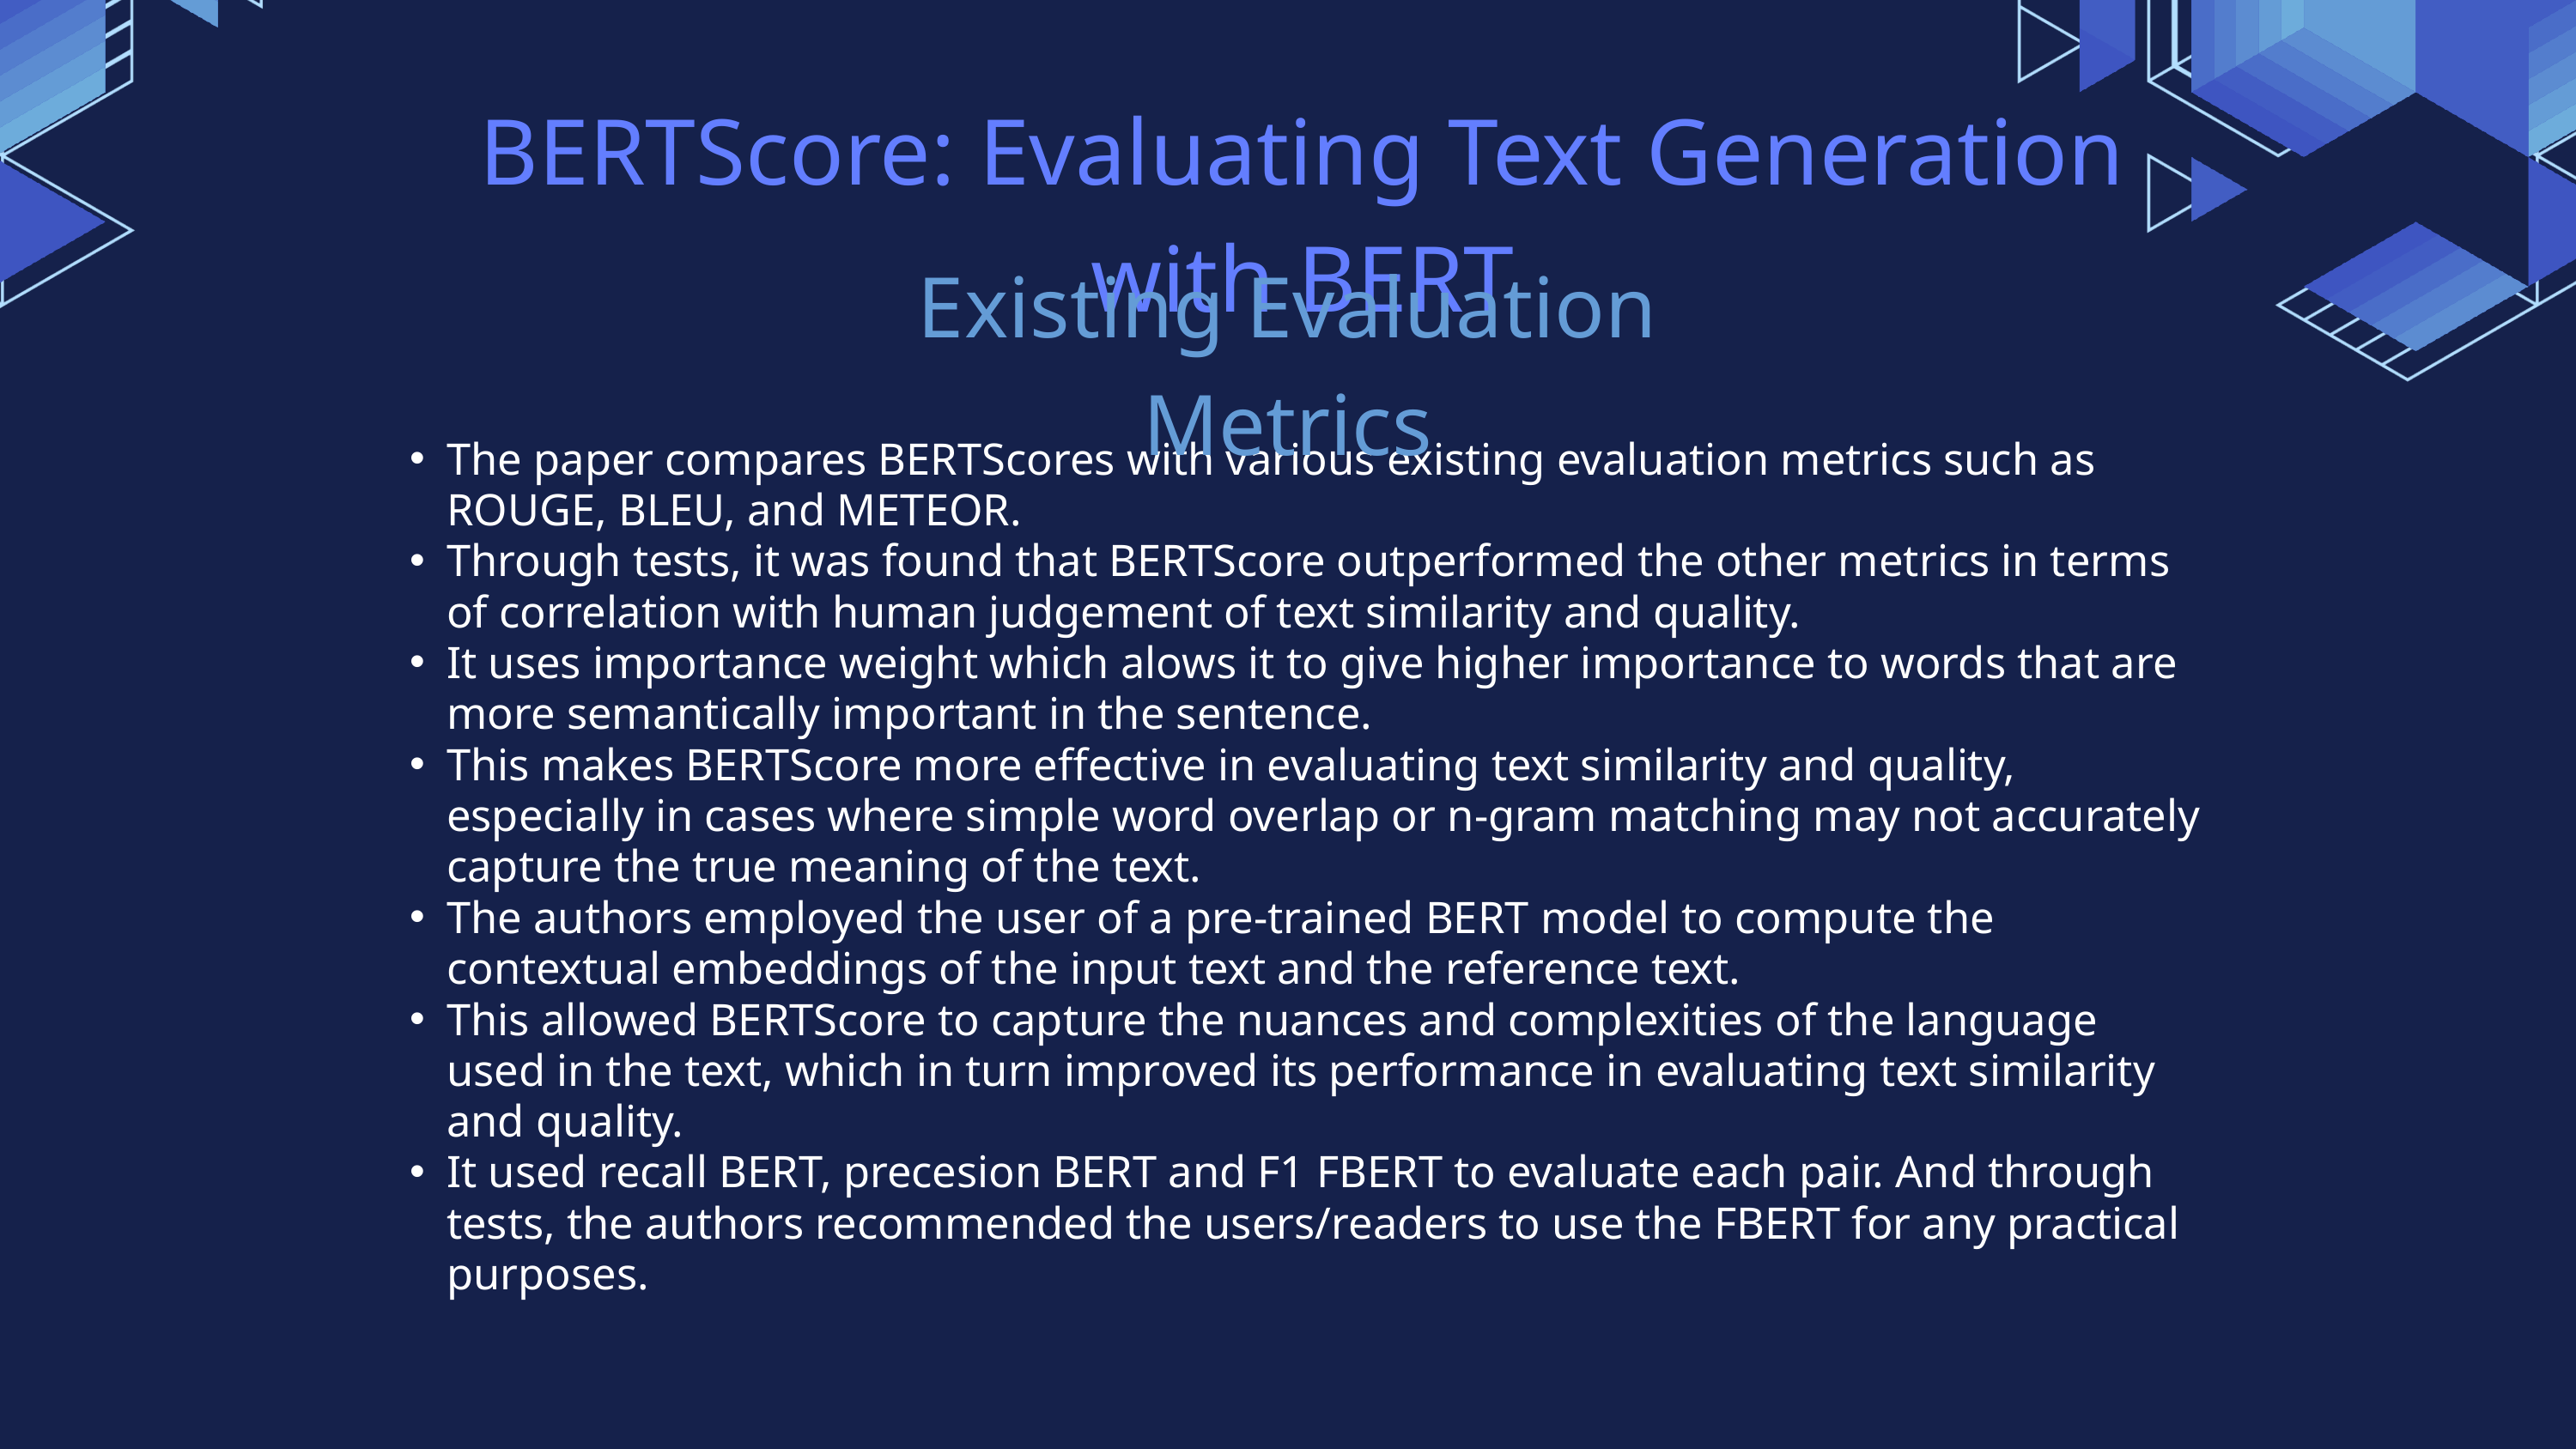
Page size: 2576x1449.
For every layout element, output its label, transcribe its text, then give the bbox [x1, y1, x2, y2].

text_box [0, 0, 392, 382]
text_box Existing Evaluation Metrics [833, 237, 1743, 472]
text_box The paper compares BERTScores with various existing evaluation metrics such as ROUGE, BLEU, and METEOR. Through tests, it was found that BERTScore outperformed the other metrics in terms of correlation with human judgement of text similarity and quality. It uses importance weight which alows it to give higher importance to words that are more semantically important in the sentence. This makes BERTScore more effective in evaluating text similarity and quality, especially in cases where simple word overlap or n-gram matching may not accurately capture the true meaning of the text. The authors employed the user of a pre-trained BERT model to compute the contextual embeddings of the input text and the reference text. This allowed BERTScore to capture the nuances and complexities of the language used in the text, which in turn improved its performance in evaluating text similarity and quality. It used recall BERT, precesion BERT and F1 FBERT to evaluate each pair. And through tests, the authors recommended the users/readers to use the FBERT for any practical purposes. [372, 432, 2204, 1299]
text_box [2079, 0, 2576, 351]
text_box [2016, 0, 2576, 382]
text_box [0, 0, 330, 351]
text_box BERTScore: Evaluating Text Generation with BERT [392, 76, 2016, 330]
